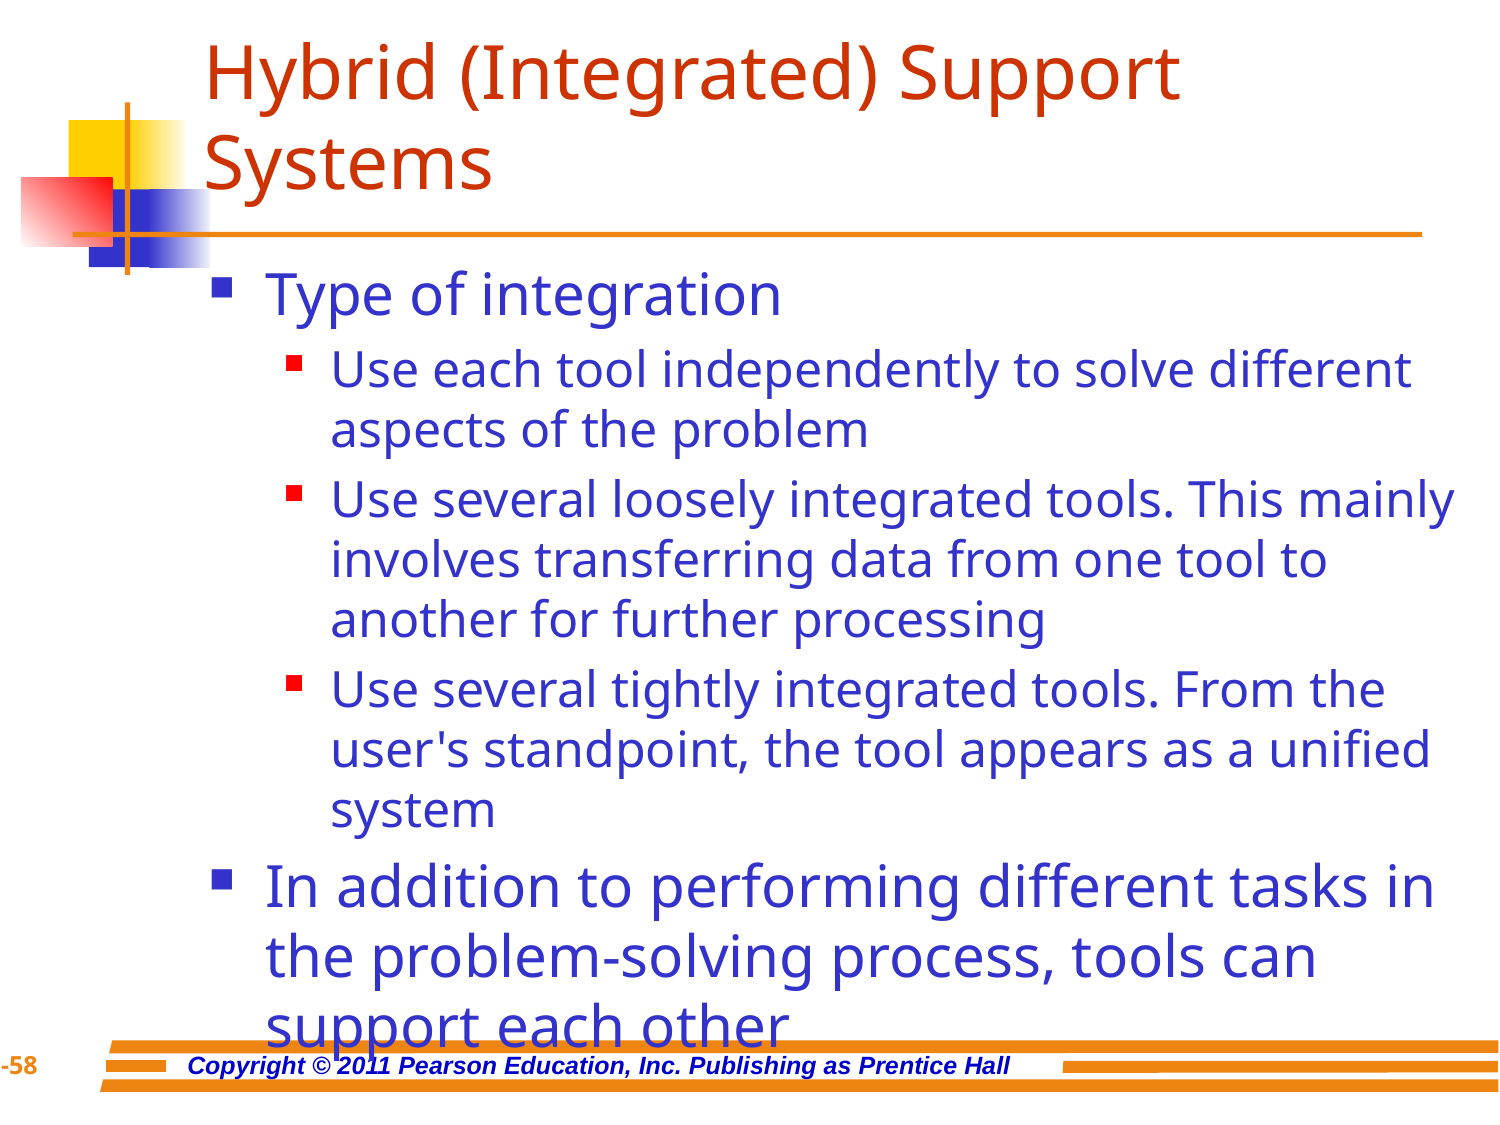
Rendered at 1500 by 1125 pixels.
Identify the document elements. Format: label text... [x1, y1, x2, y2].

title Hybrid (Integrated) Support Systems [188, 40, 1468, 213]
list Type of integration Use each tool independently to solve different aspects of the problem Use several loosely integrated tools. This mainly involves transferring data from one tool to another for further processing Use several tightly integrated tools. From the user's standpoint, the tool appears as a unified system In addition to performing different tasks in the problem-solving process, tools can support each other [193, 249, 1500, 1038]
